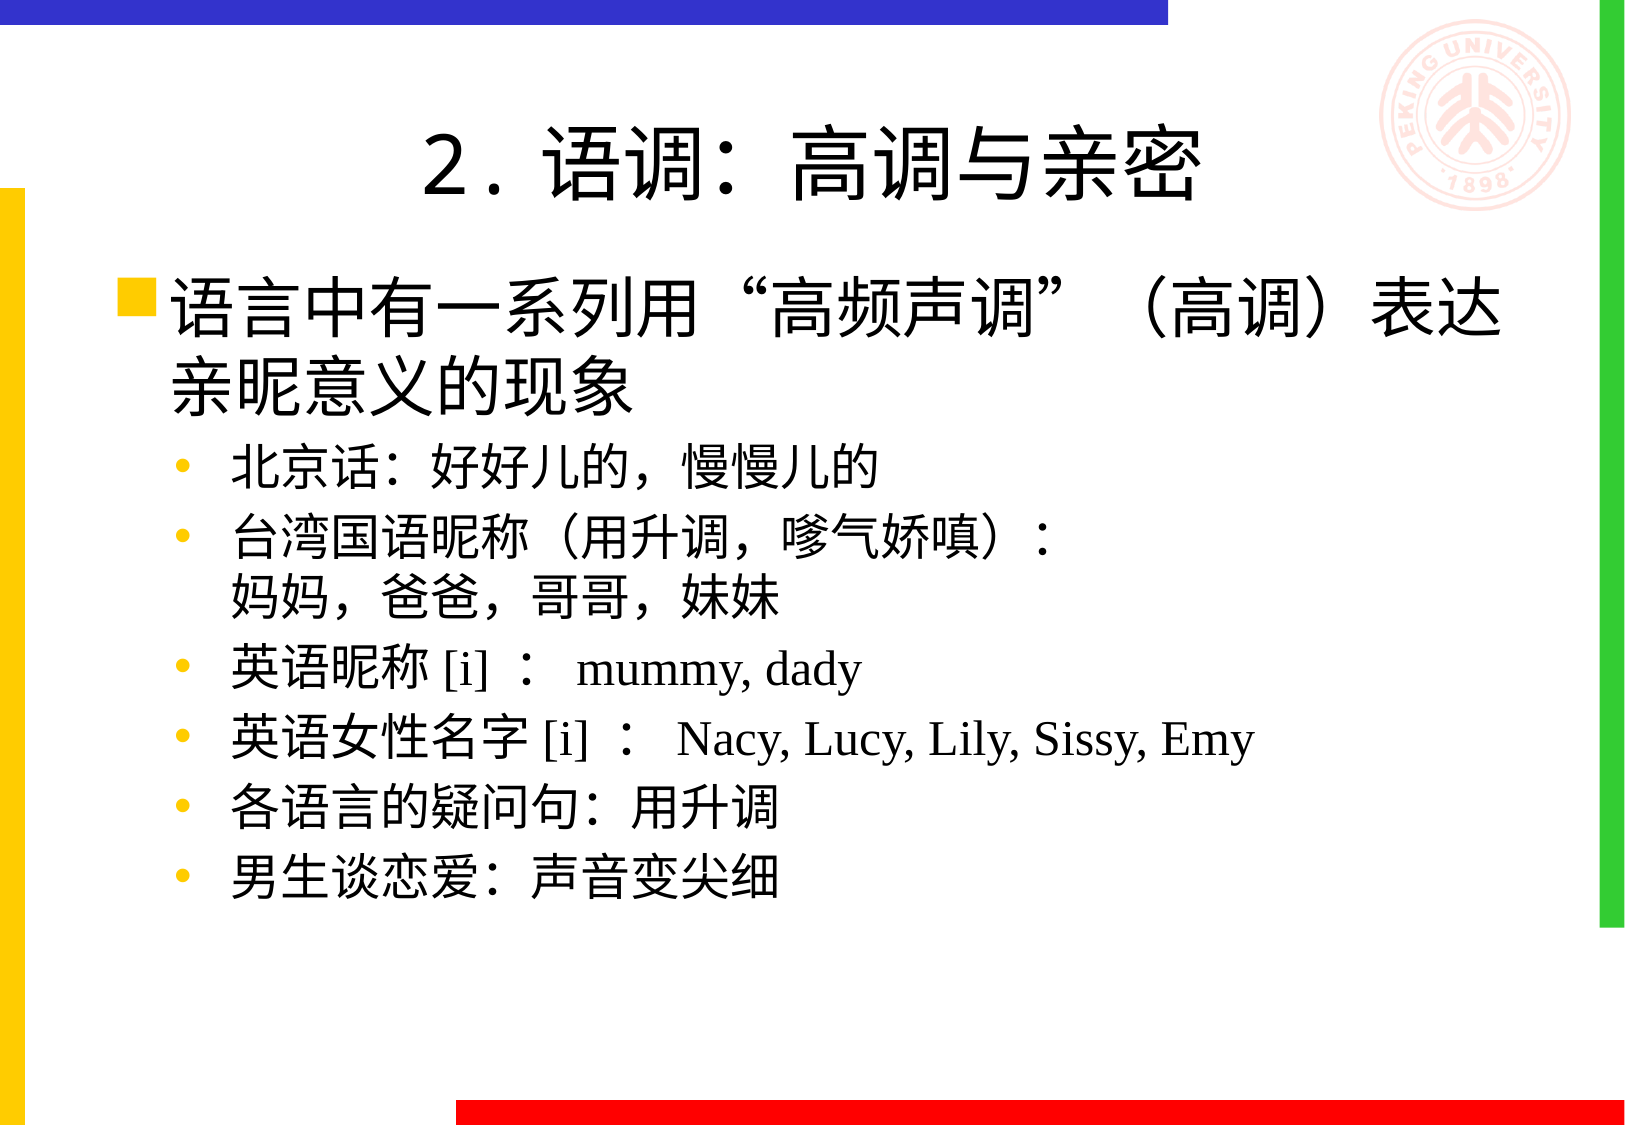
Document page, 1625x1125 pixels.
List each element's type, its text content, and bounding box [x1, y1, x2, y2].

title 2.语调：高调与亲密 [121, 99, 1503, 223]
list 语言中有一系列用“高频声调”（高调）表达亲昵意义的现象 北京话：好好儿的，慢慢儿的 台湾国语昵称（用升调，嗲气娇嗔）： 妈妈，爸爸，哥哥，妹妹 英语昵称[i] ：mummy, dady 英语女性名字[i] ：Nacy, Lucy, Lily, Sissy, Emy 各语言的疑问句：用升调 男生谈恋爱：声音变尖细 [97, 257, 1551, 1066]
